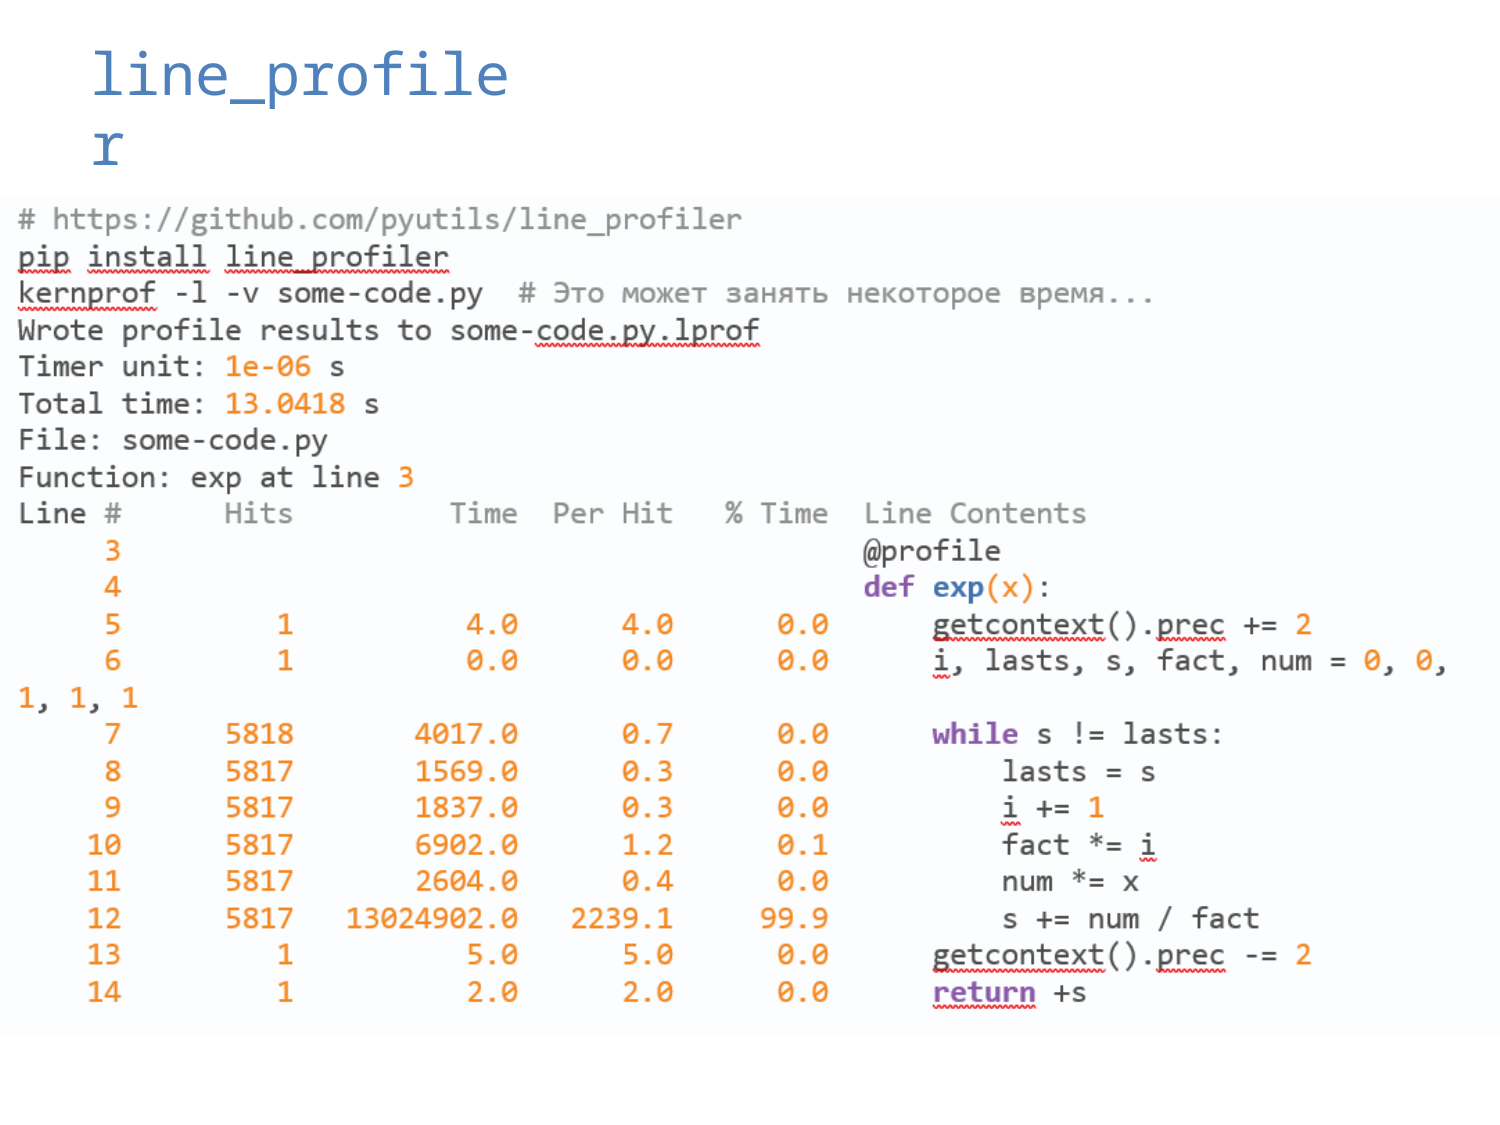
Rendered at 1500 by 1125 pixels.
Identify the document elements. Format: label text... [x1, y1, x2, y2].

picture [0, 196, 1500, 1034]
title line_profiler [75, 5, 543, 194]
